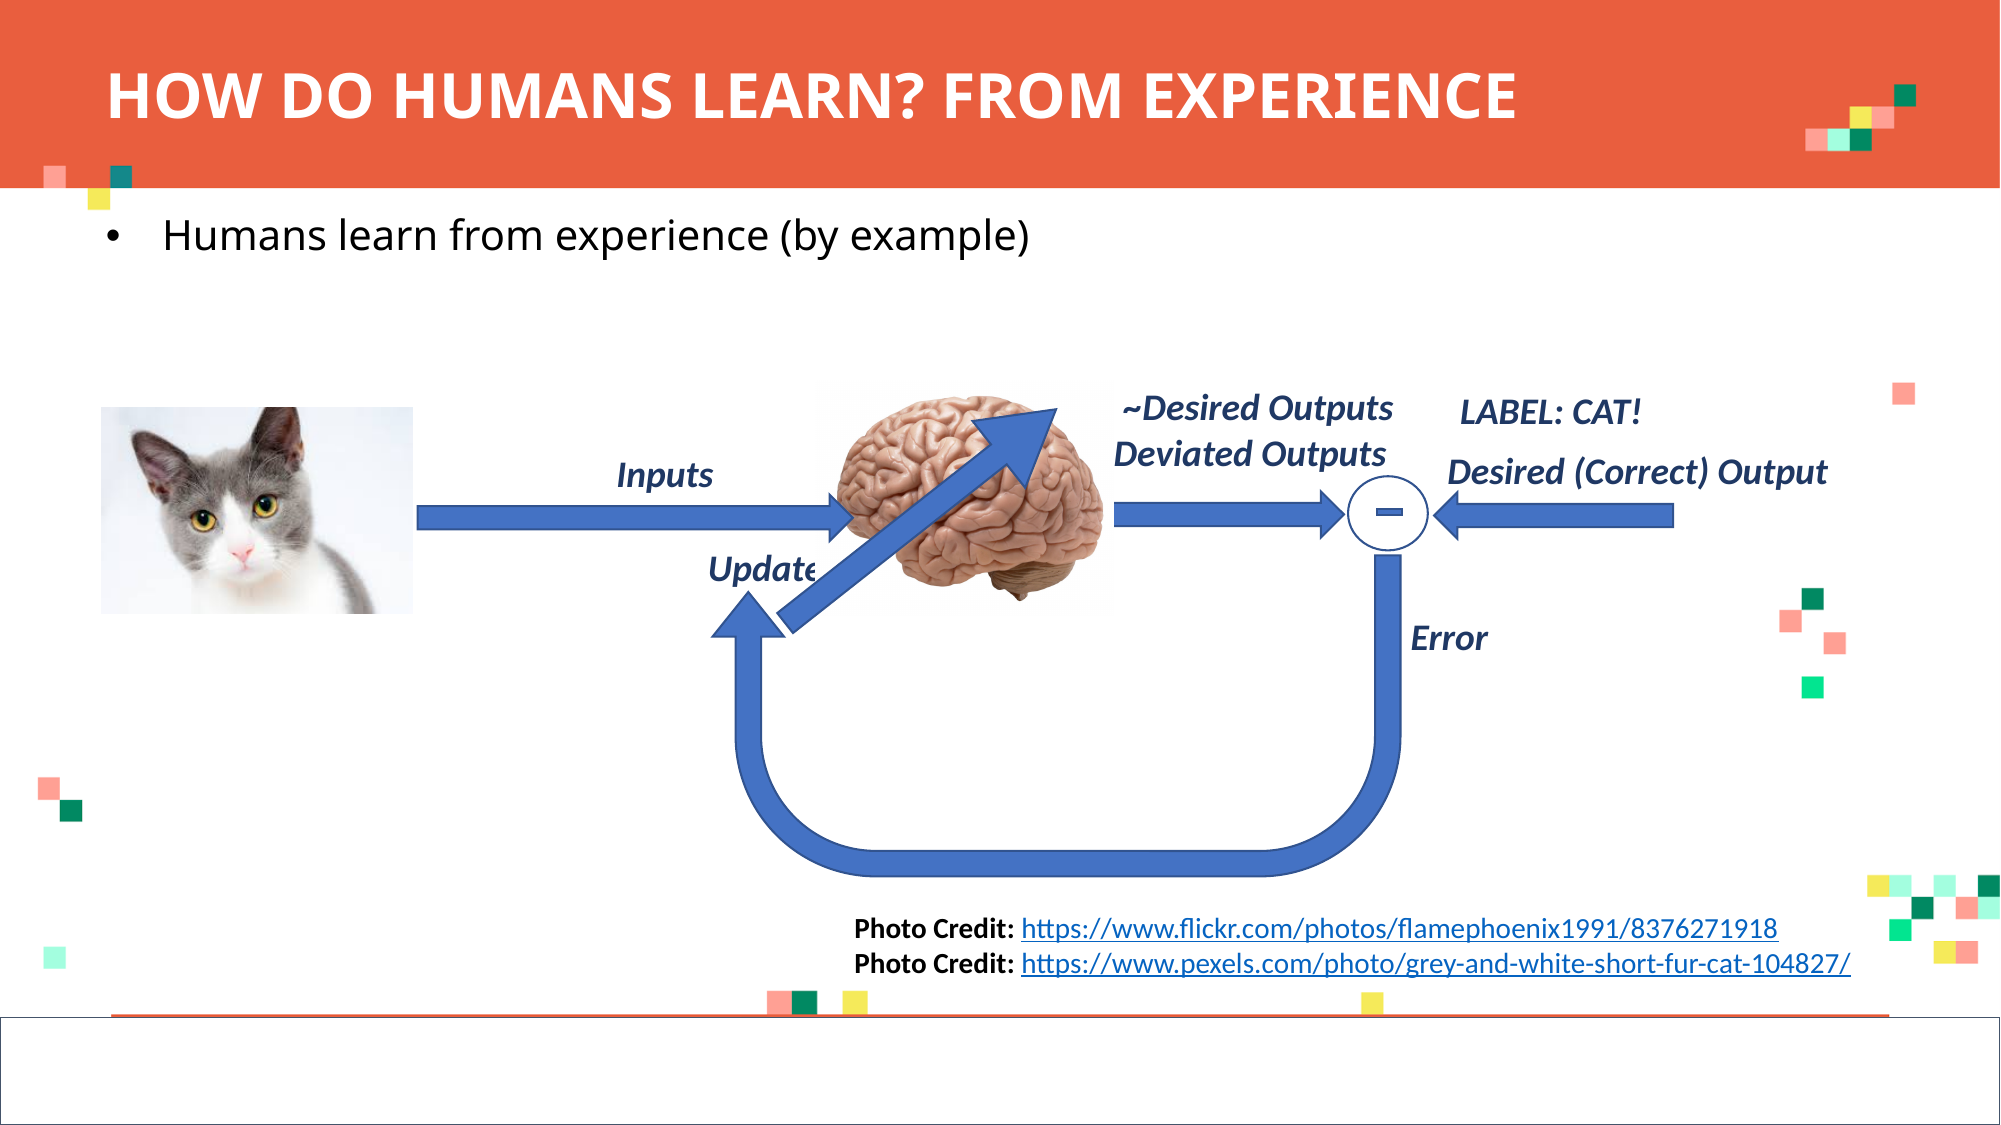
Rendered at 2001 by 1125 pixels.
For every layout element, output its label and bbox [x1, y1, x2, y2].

text_box [1347, 475, 1429, 551]
picture [0, 0, 2000, 1125]
text_box [417, 442, 854, 542]
